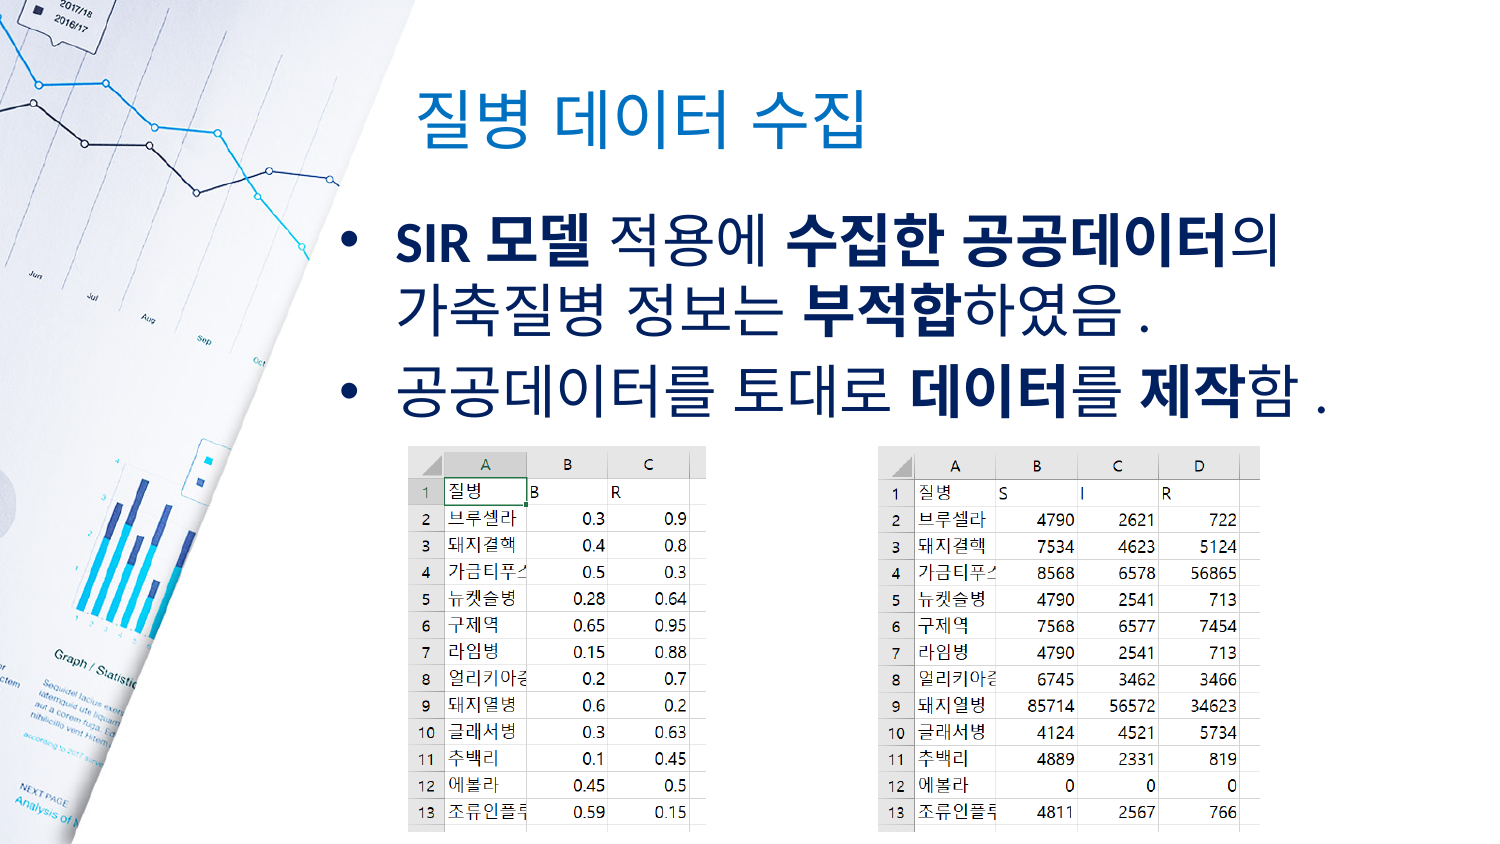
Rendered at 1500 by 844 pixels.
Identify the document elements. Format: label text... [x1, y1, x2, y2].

title 질병 데이터 수집 [399, 71, 1427, 166]
list SIR모델 적용에 수집한 공공데이터의 가축질병 정보는 부적합하였음. 공공데이터를 토대로 데이터를 제작함. [324, 196, 1500, 748]
picture [0, 0, 1500, 844]
